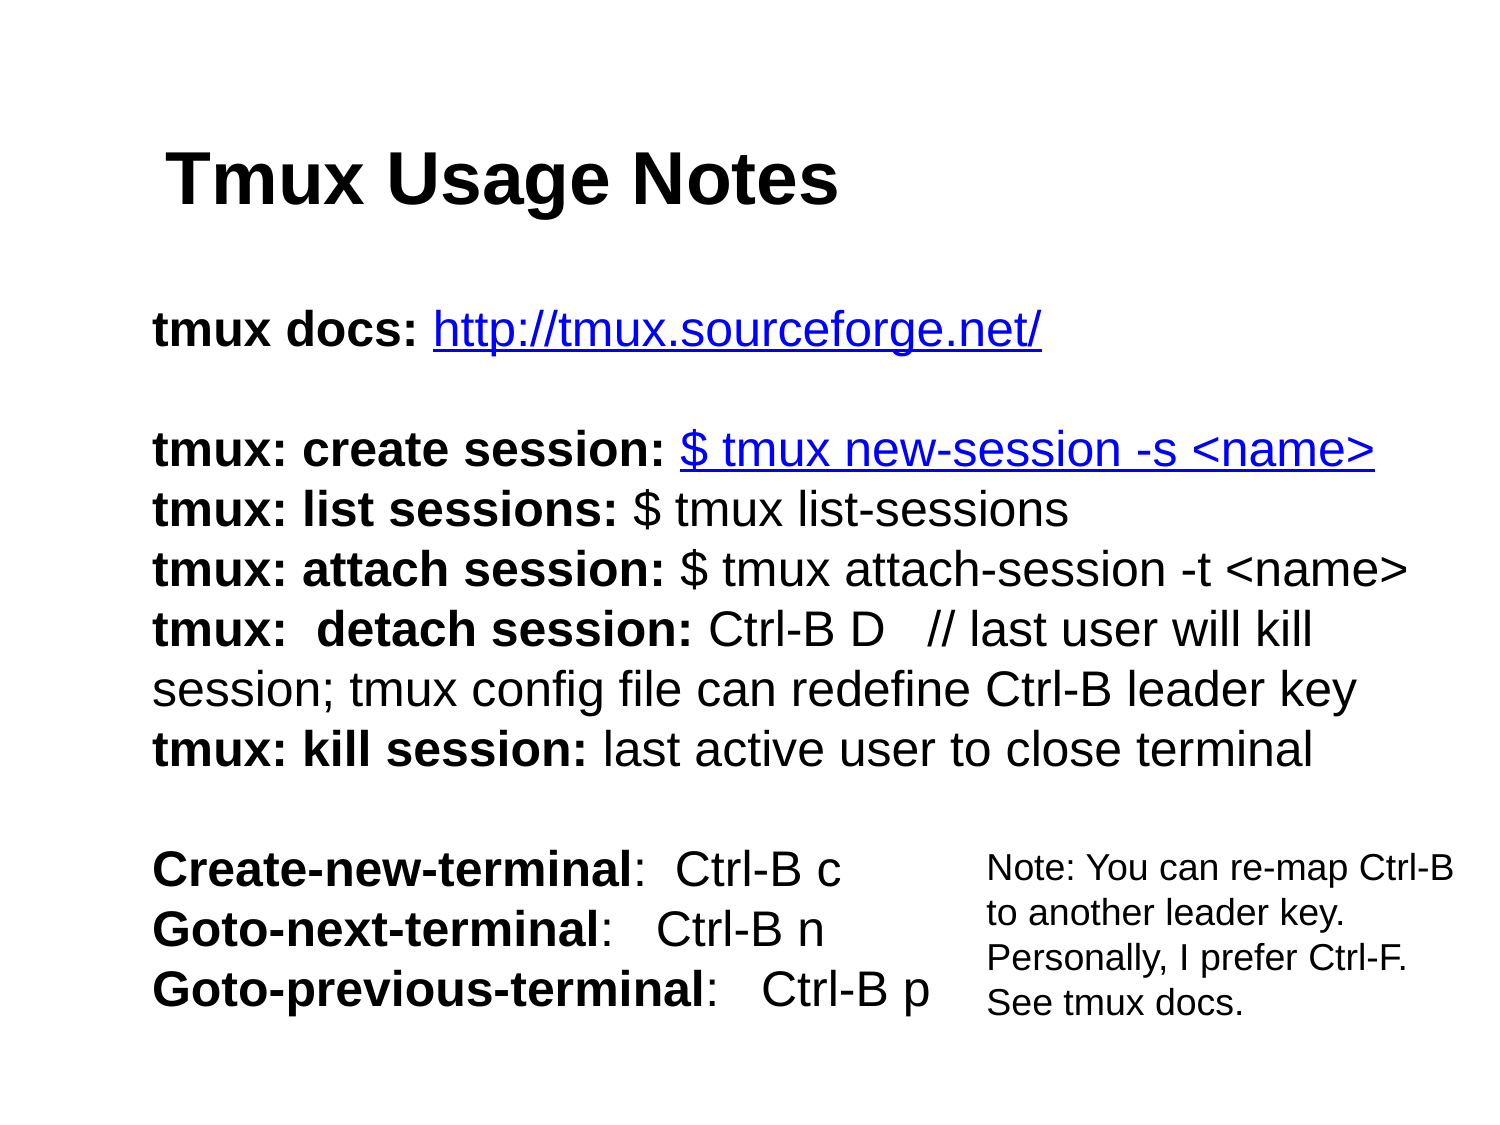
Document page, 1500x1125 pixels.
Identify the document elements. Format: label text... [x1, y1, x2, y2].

text_box Note: You can re-map Ctrl-B to another leader key. Personally, I prefer Ctrl-F. See tmux docs. [971, 835, 1470, 1031]
text_box Tmux Usage Notes [150, 121, 923, 227]
text_box tmux docs: http://tmux.sourceforge.net/ tmux: create session: $ tmux new-session -s <name> tmux: list sessions: $ tmux list-sessions tmux: attach session: $ tmux attach-session -t <name> tmux: detach session: Ctrl-B D // last user will kill session; tmux config file can redefine Ctrl-B leader key tmux: kill session: last active user to close terminal Create-new-terminal: Ctrl-B c Goto-next-terminal: Ctrl-B n Goto-previous-terminal: Ctrl-B p [137, 288, 1430, 1084]
